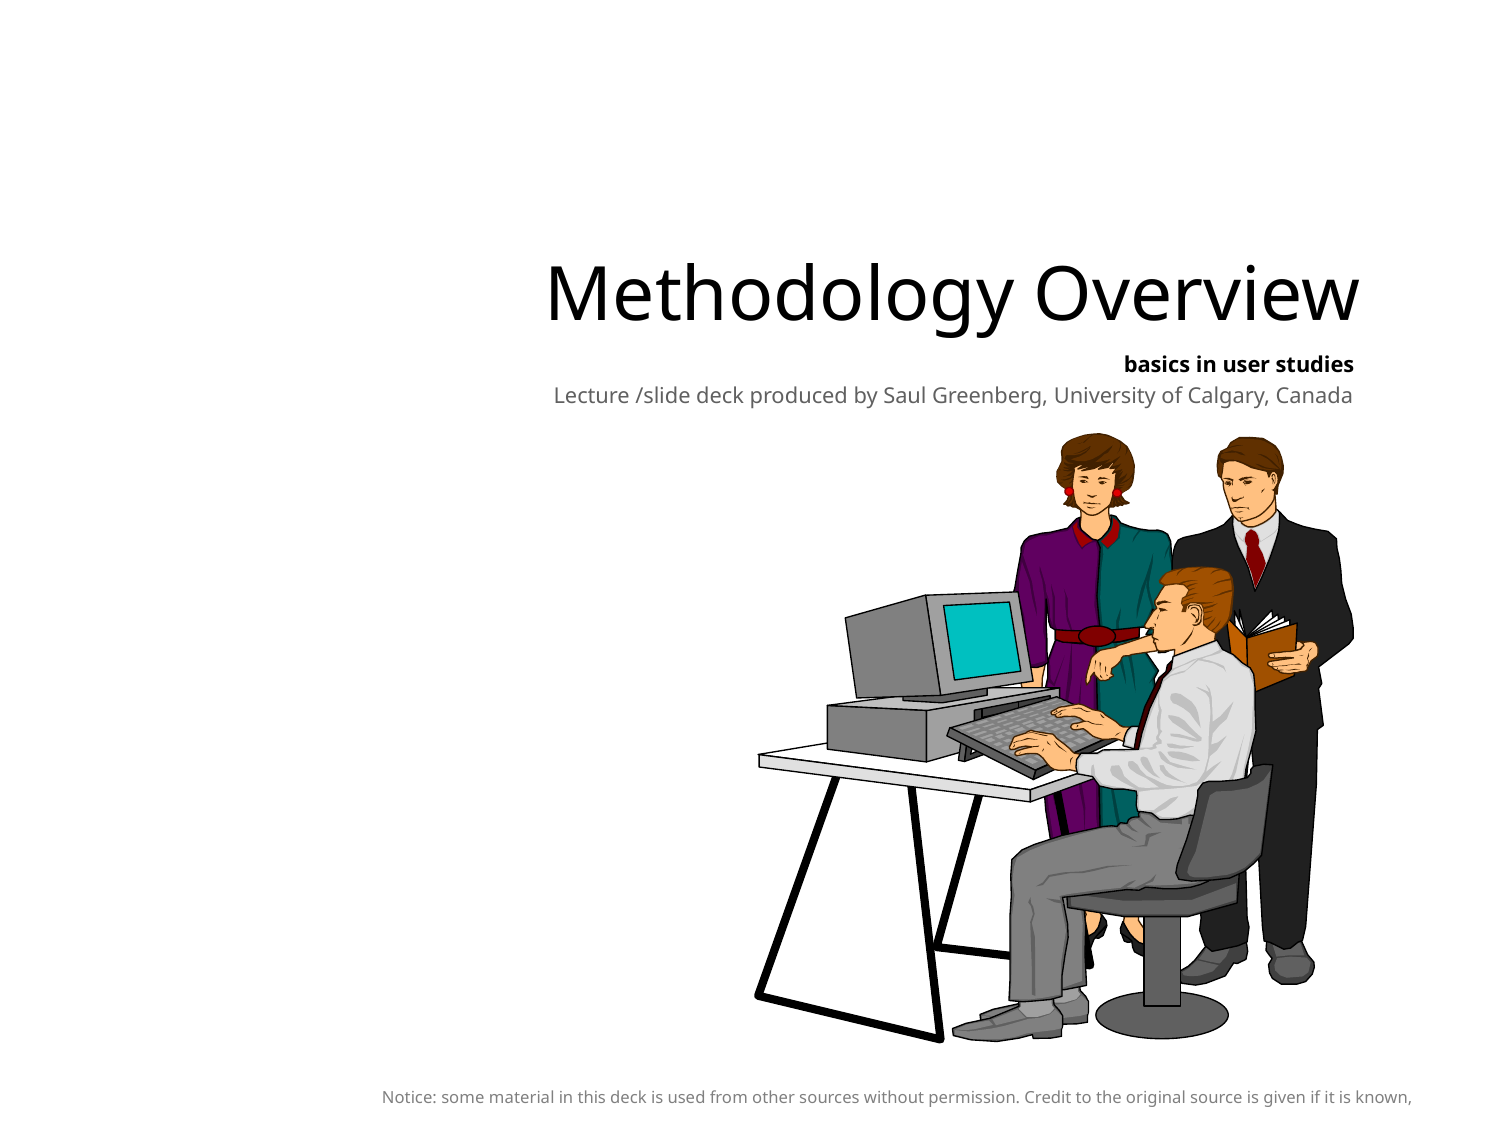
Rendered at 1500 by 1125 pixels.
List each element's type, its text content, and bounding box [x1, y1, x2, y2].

title Methodology Overview [100, 231, 1376, 350]
text_box Notice: some material in this deck is used from other sources without permission. Credit to the original source is given if it is known, [147, 1059, 1430, 1108]
subtitle basics in user studies Lecture /slide deck produced by Saul Greenberg, University of Calgary, Canada [430, 338, 1370, 421]
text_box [749, 432, 1355, 1048]
